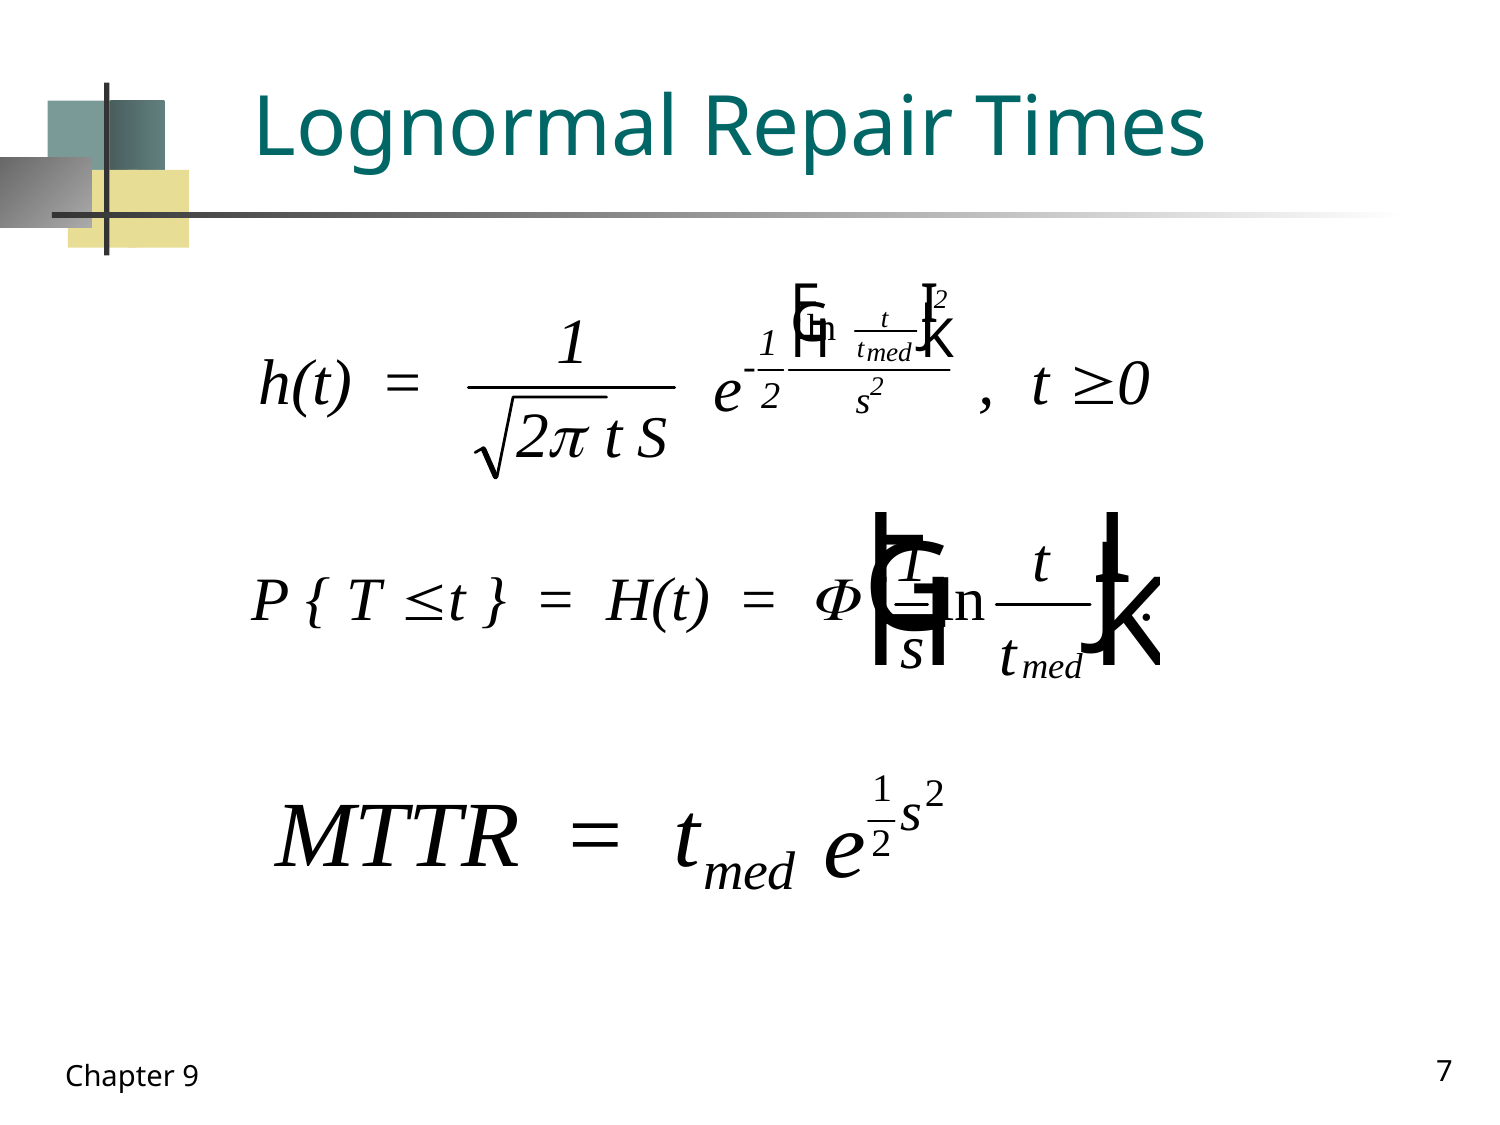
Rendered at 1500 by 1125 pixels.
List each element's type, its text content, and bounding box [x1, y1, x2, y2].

slide_number 7 [1154, 1023, 1468, 1100]
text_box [249, 274, 1163, 491]
slide_number Chapter 9 [49, 1024, 363, 1101]
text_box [237, 512, 1160, 698]
title Lognormal Repair Times [237, 50, 1404, 180]
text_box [249, 749, 970, 906]
